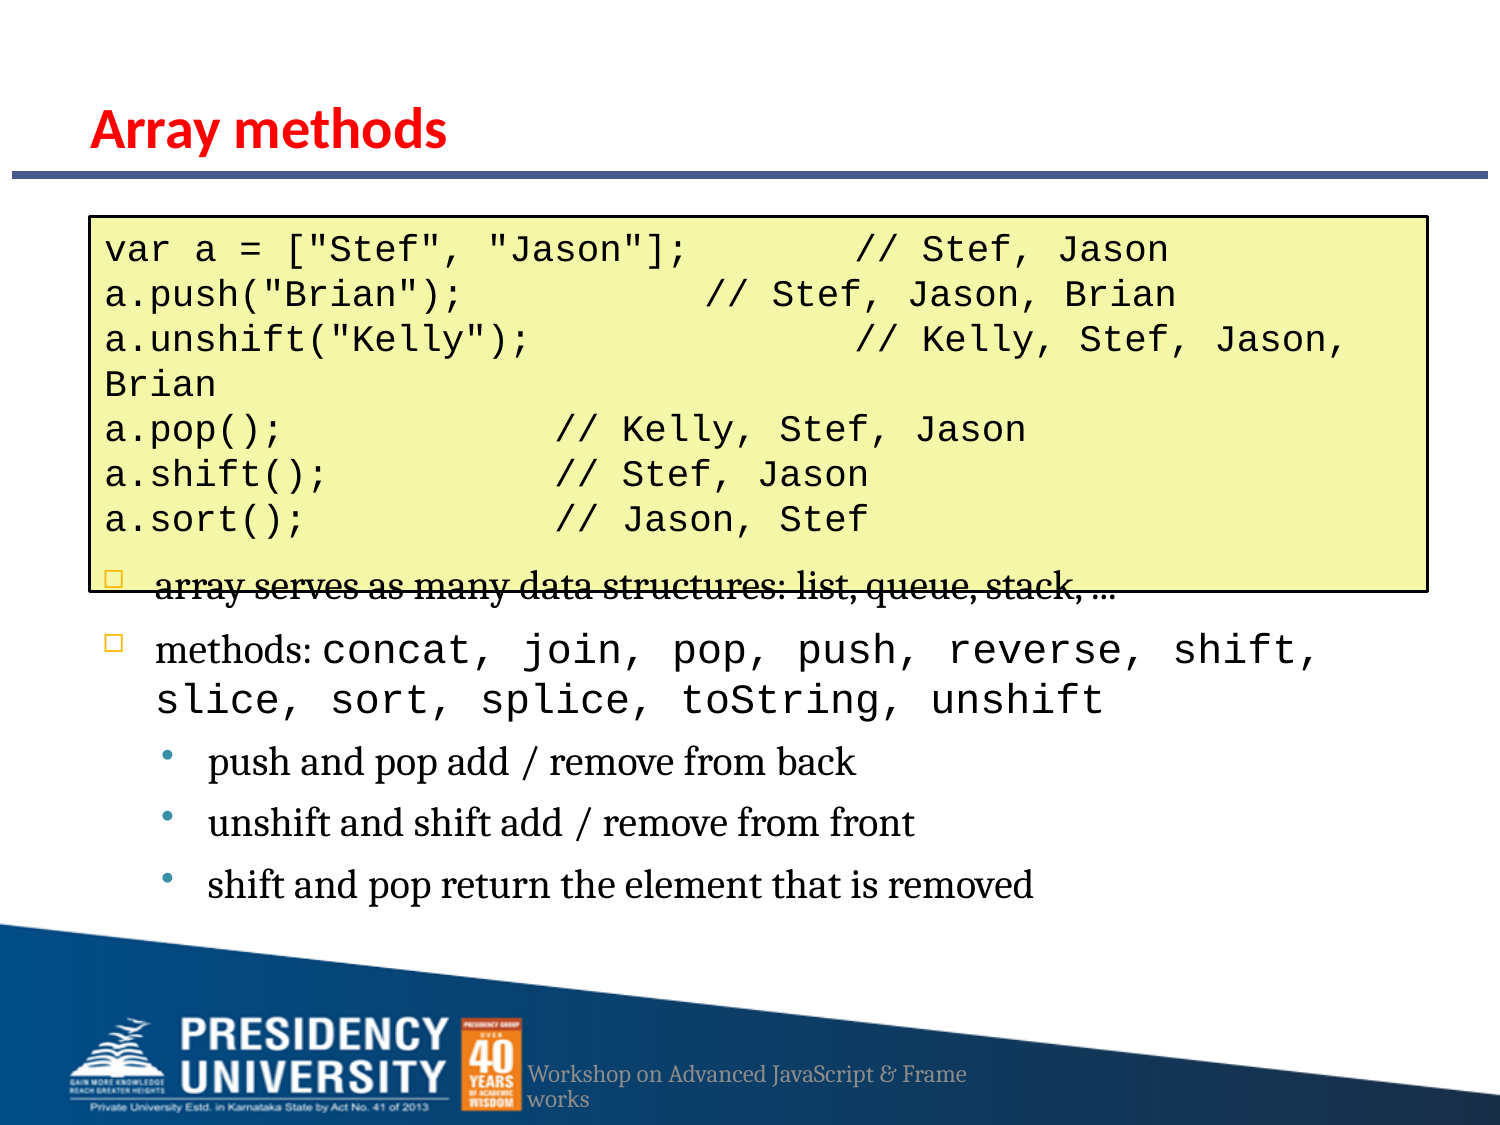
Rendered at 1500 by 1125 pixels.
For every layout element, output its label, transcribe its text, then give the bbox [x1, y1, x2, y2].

picture [0, 921, 1500, 1125]
text_box array serves as many data structures: list, queue, stack, ... methods: concat, join, pop, push, reverse, shift, slice, sort, splice, toString, unshift push and pop add / remove from back unshift and shift add / remove from front shift and pop return the element that is removed [87, 549, 1425, 938]
footer Workshop on Advanced JavaScript & Frameworks [512, 1042, 988, 1103]
text_box var a = ["Stef", "Jason"]; // Stef, Jason a.push("Brian"); // Stef, Jason, Brian a.unshift("Kelly"); // Kelly, Stef, Jason, Brian a.pop(); // Kelly, Stef, Jason a.shift(); // Stef, Jason a.sort(); // Jason, Stef [89, 216, 1428, 592]
title Array methods [75, 50, 1425, 168]
